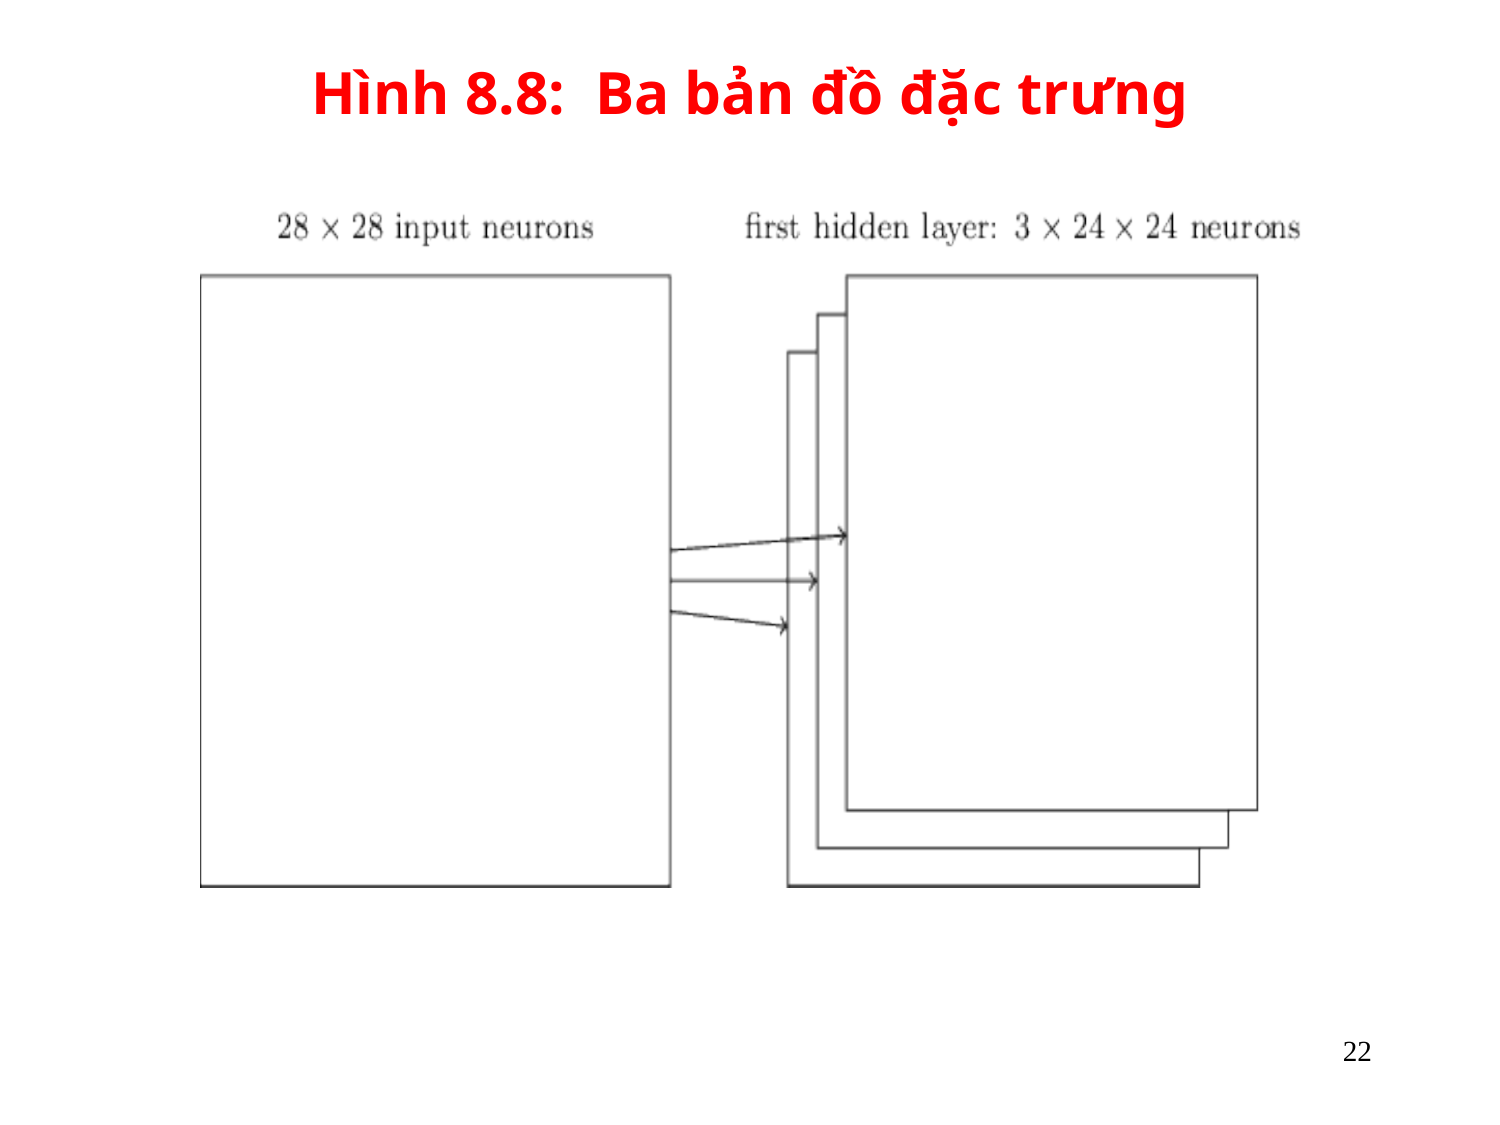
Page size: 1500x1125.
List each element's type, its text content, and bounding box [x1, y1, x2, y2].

picture [199, 199, 1313, 888]
title Hình 8.8: Ba bản đồ đặc trưng [75, 45, 1425, 138]
slide_number 22 [1074, 1025, 1388, 1100]
